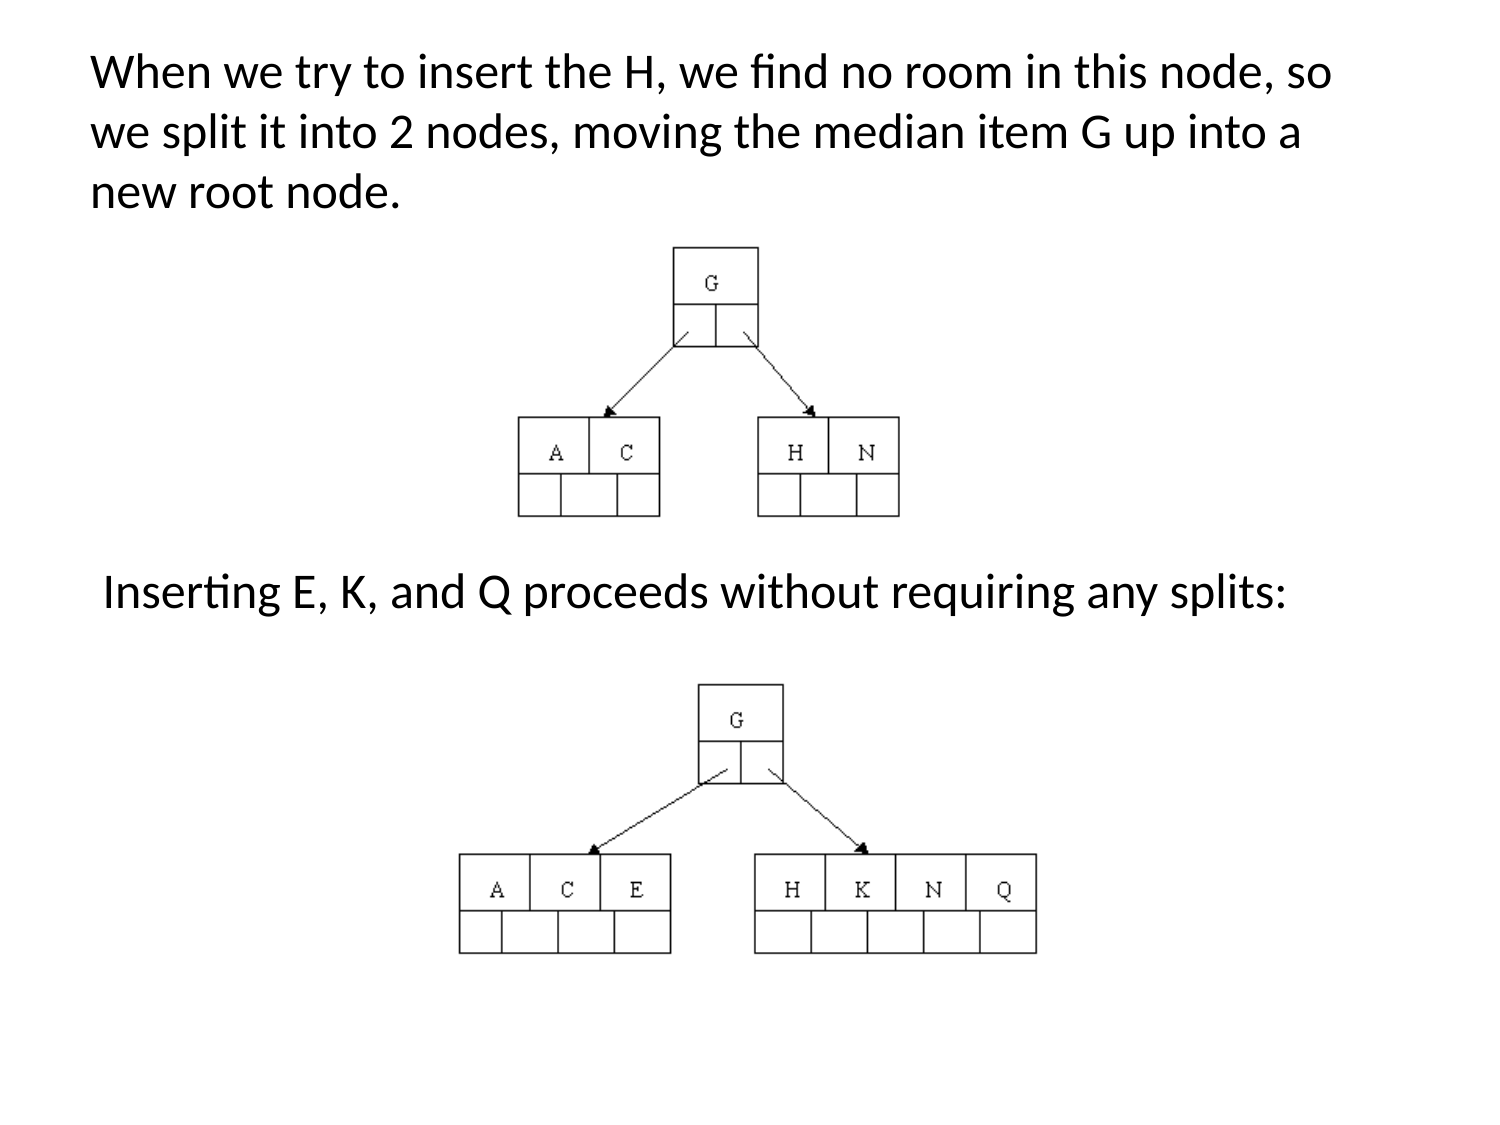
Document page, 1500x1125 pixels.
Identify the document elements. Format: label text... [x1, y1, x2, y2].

text_box Inserting E, K, and Q proceeds without requiring any splits: [87, 550, 1399, 686]
picture [489, 219, 997, 558]
text_box When we try to insert the H, we find no room in this node, so we split it into 2 nodes, moving the median item G up into a new root node. [75, 30, 1411, 226]
picture [430, 656, 1107, 995]
